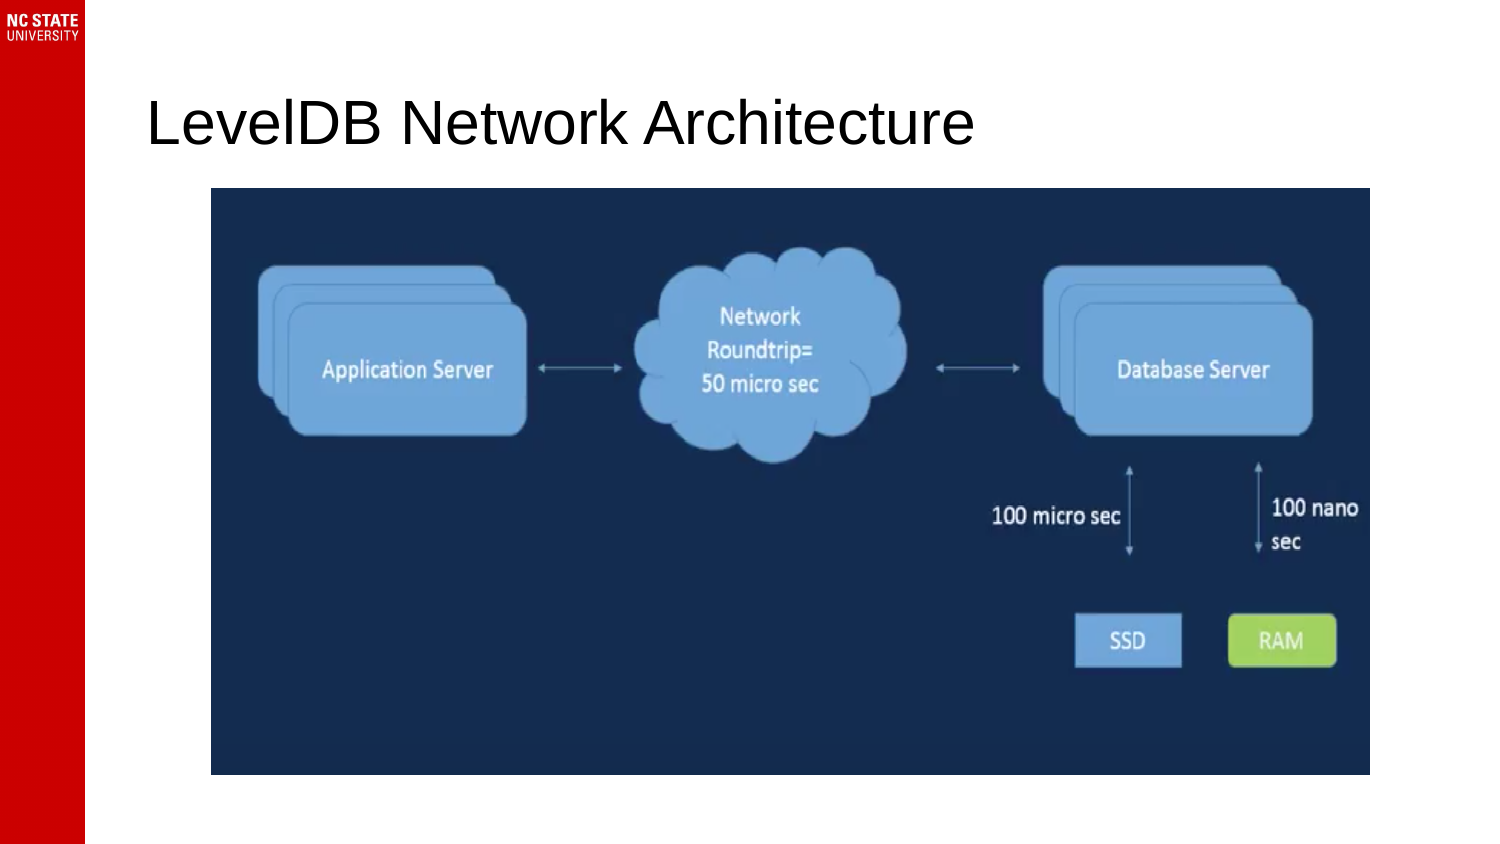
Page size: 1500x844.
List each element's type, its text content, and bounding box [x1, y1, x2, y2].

title LevelDB Network Architecture [131, 72, 1449, 167]
picture [211, 188, 1370, 775]
picture [0, 0, 85, 844]
